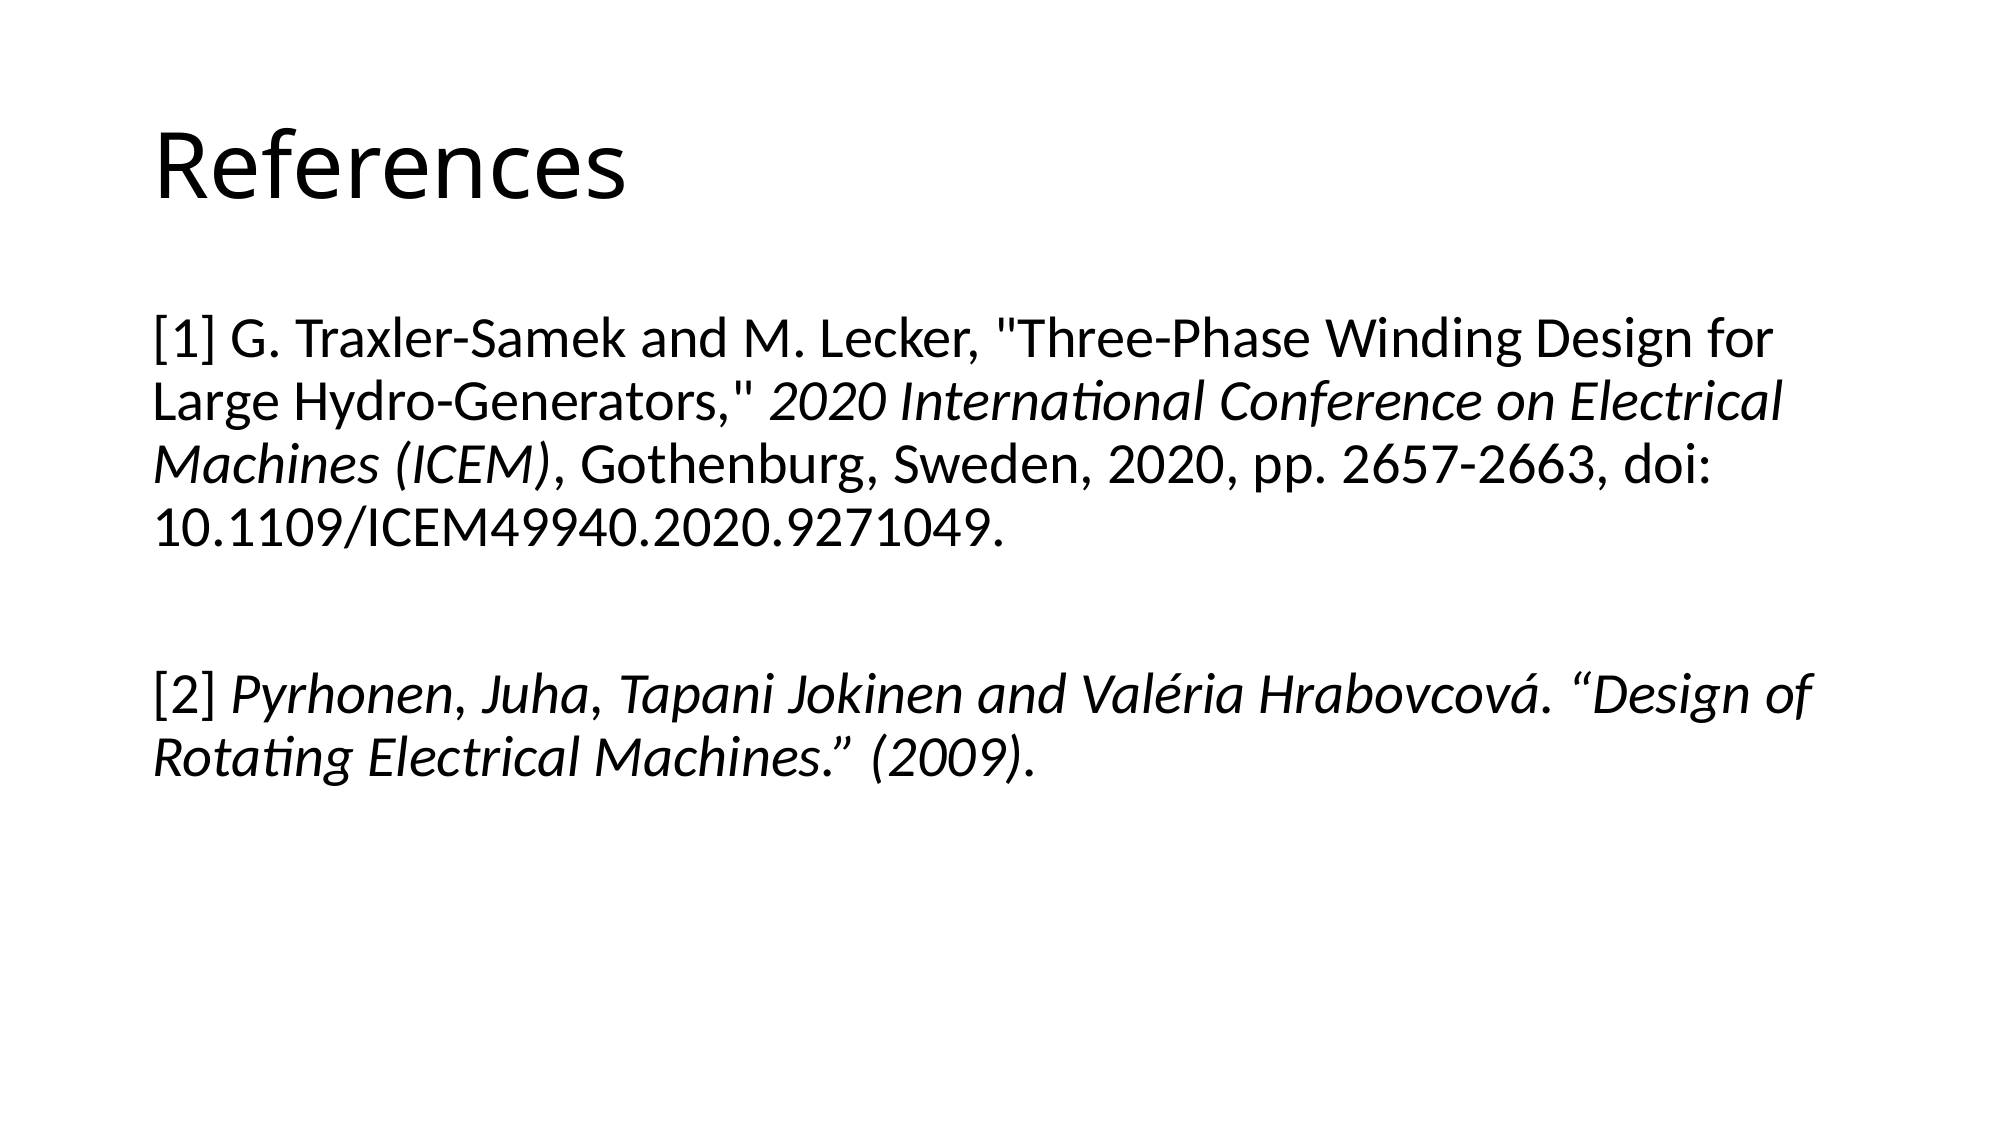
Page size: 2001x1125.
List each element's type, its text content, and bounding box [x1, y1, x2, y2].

title References [137, 59, 1863, 278]
list [1] G. Traxler-Samek and M. Lecker, "Three-Phase Winding Design for Large Hydro-Generators," 2020 International Conference on Electrical Machines (ICEM), Gothenburg, Sweden, 2020, pp. 2657-2663, doi: 10.1109/ICEM49940.2020.9271049. [2] Pyrhonen, Juha, Tapani Jokinen and Valéria Hrabovcová. “Design of Rotating Electrical Machines.” (2009). [137, 299, 1863, 1014]
